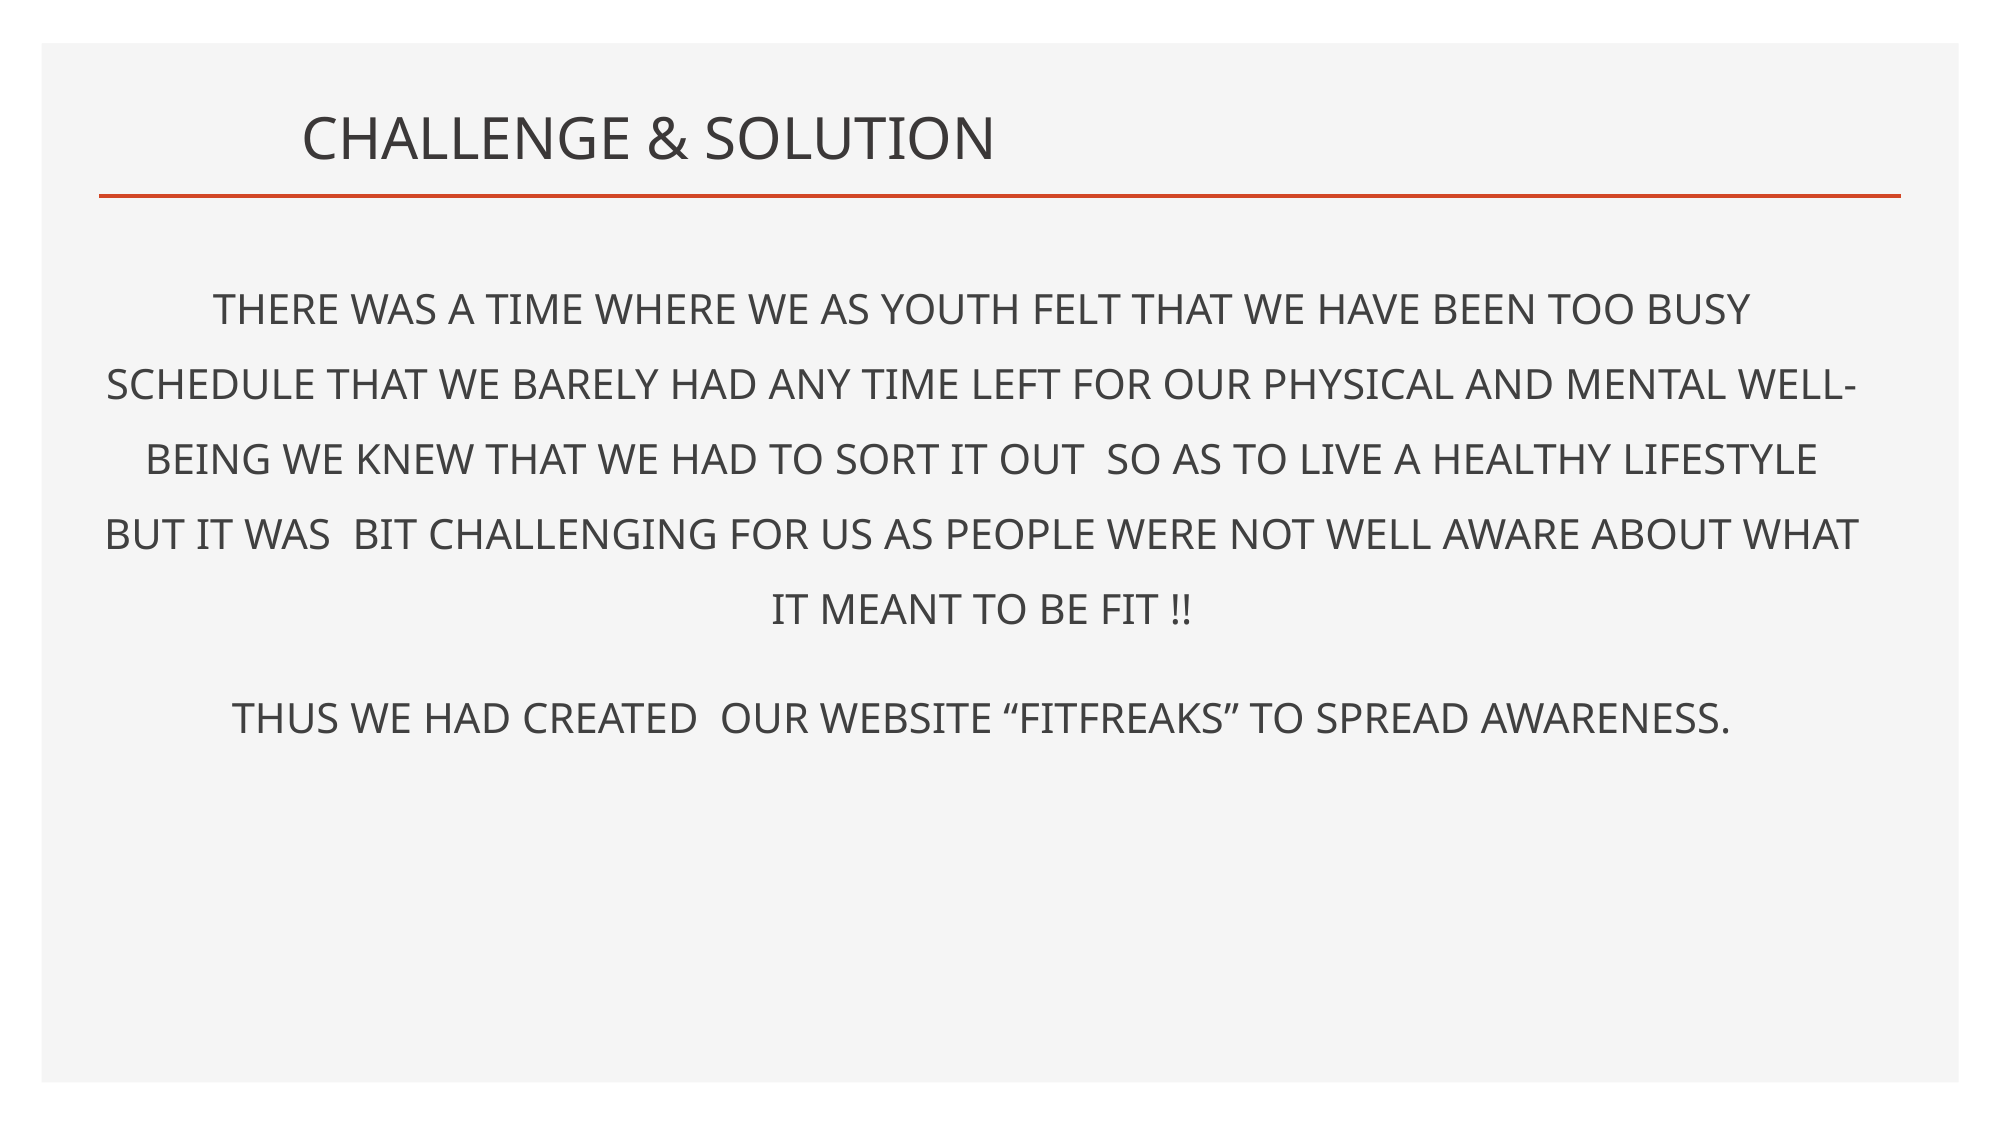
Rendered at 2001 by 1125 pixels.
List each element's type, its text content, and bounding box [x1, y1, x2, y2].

text_box THERE WAS A TIME WHERE WE AS YOUTH FELT THAT WE HAVE BEEN TOO BUSY SCHEDULE THAT WE BARELY HAD ANY TIME LEFT FOR OUR PHYSICAL AND MENTAL WELL-BEING WE KNEW THAT WE HAD TO SORT IT OUT SO AS TO LIVE A HEALTHY LIFESTYLE BUT IT WAS BIT CHALLENGING FOR US AS PEOPLE WERE NOT WELL AWARE ABOUT WHAT IT MEANT TO BE FIT !! THUS WE HAD CREATED OUR WEBSITE “FITFREAKS” TO SPREAD AWARENESS. [88, 250, 1875, 886]
title CHALLENGE & SOLUTION [85, 73, 1214, 179]
